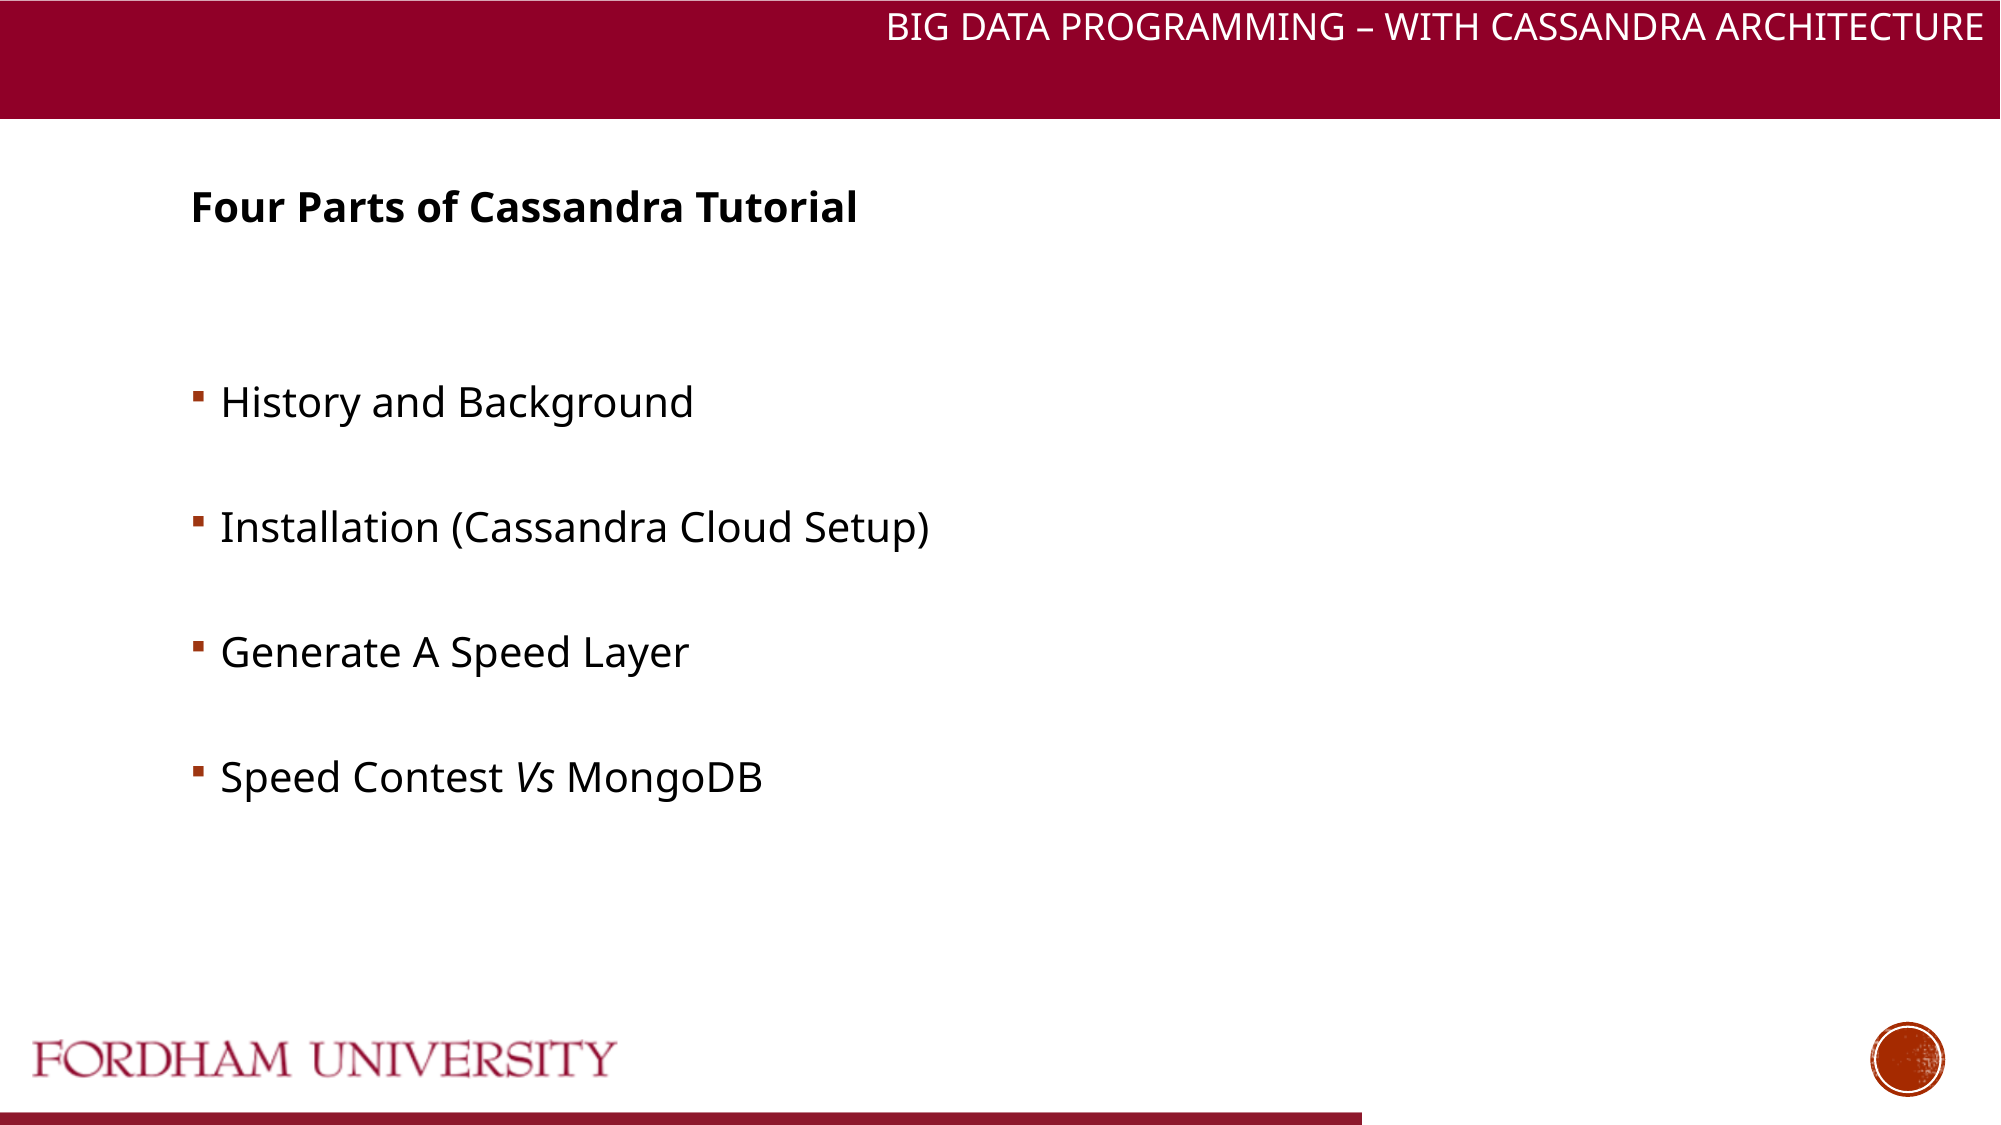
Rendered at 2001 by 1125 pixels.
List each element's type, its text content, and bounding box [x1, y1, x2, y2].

text_box Big Data Programming – With Cassandra Architecture [0, 0, 2000, 119]
picture [0, 1008, 1362, 1125]
list Four Parts of Cassandra Tutorial History and Background Installation (Cassandra Cloud Setup) Generate A Speed Layer Speed Contest Vs MongoDB [175, 178, 1826, 1013]
